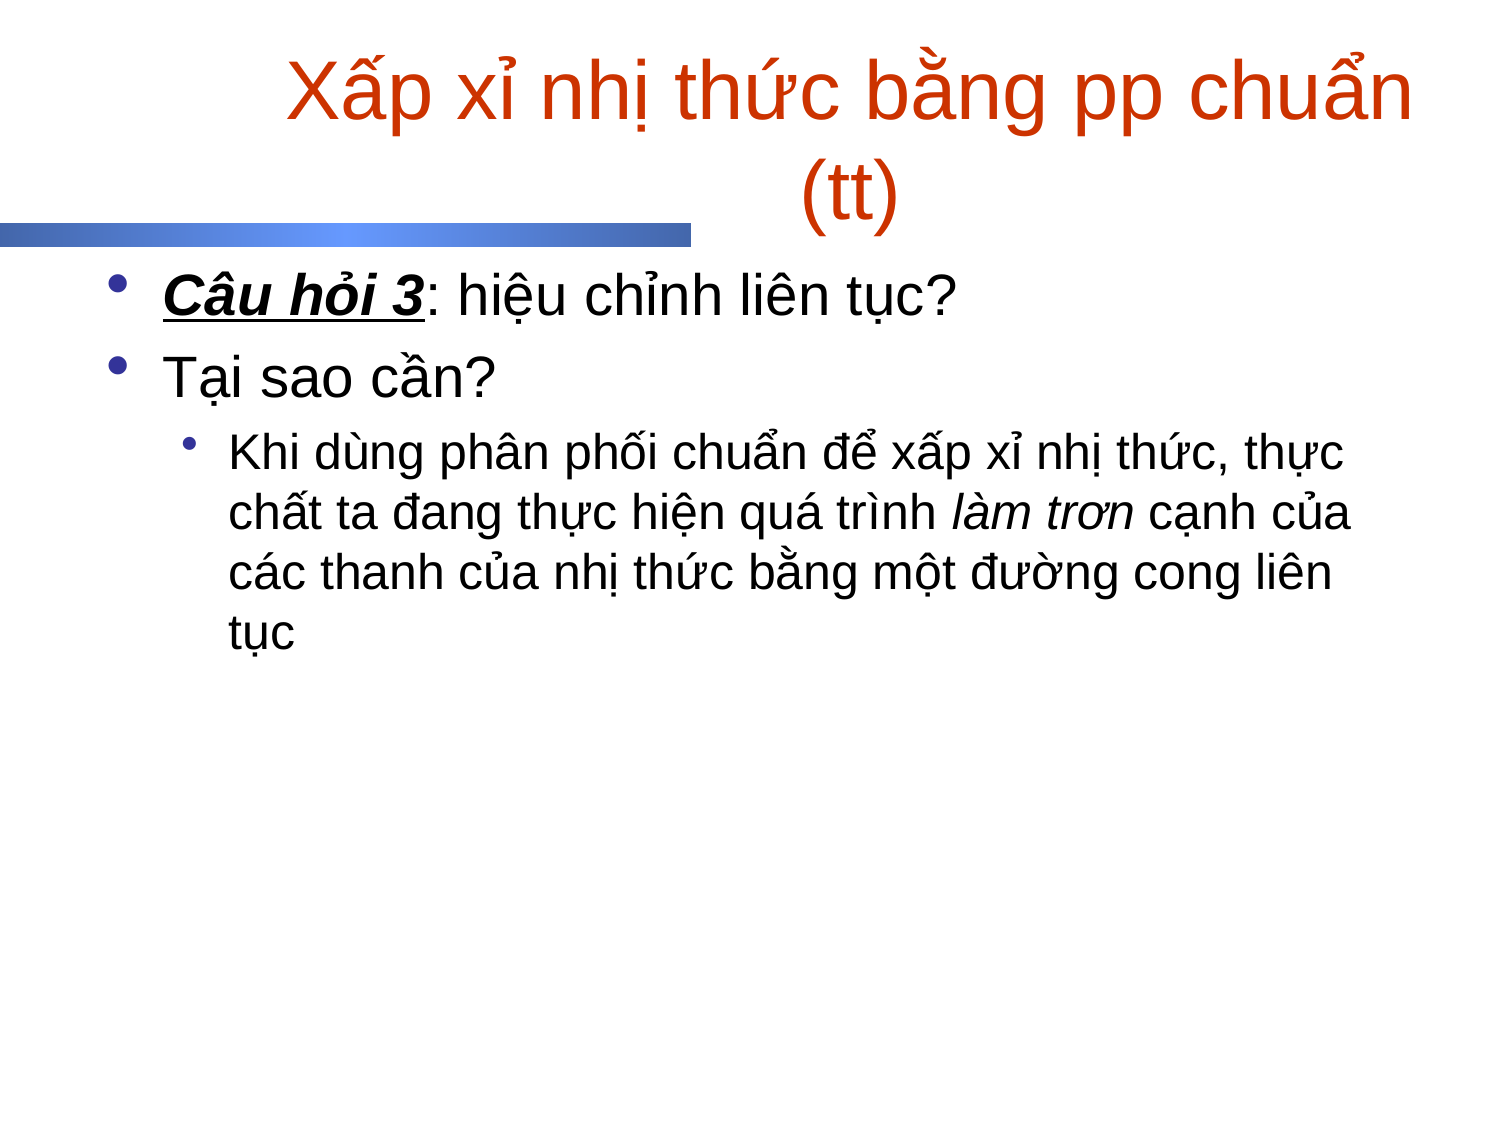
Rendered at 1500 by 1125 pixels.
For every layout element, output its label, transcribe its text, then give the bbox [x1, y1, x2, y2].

title Xấp xỉ nhị thức bằng pp chuẩn (tt) [230, 42, 1471, 231]
list Câu hỏi 3: hiệu chỉnh liên tục? Tại sao cần? Khi dùng phân phối chuẩn để xấp xỉ nhị thức, thực chất ta đang thực hiện quá trình làm trơn cạnh của các thanh của nhị thức bằng một đường cong liên tục [91, 249, 1405, 1077]
